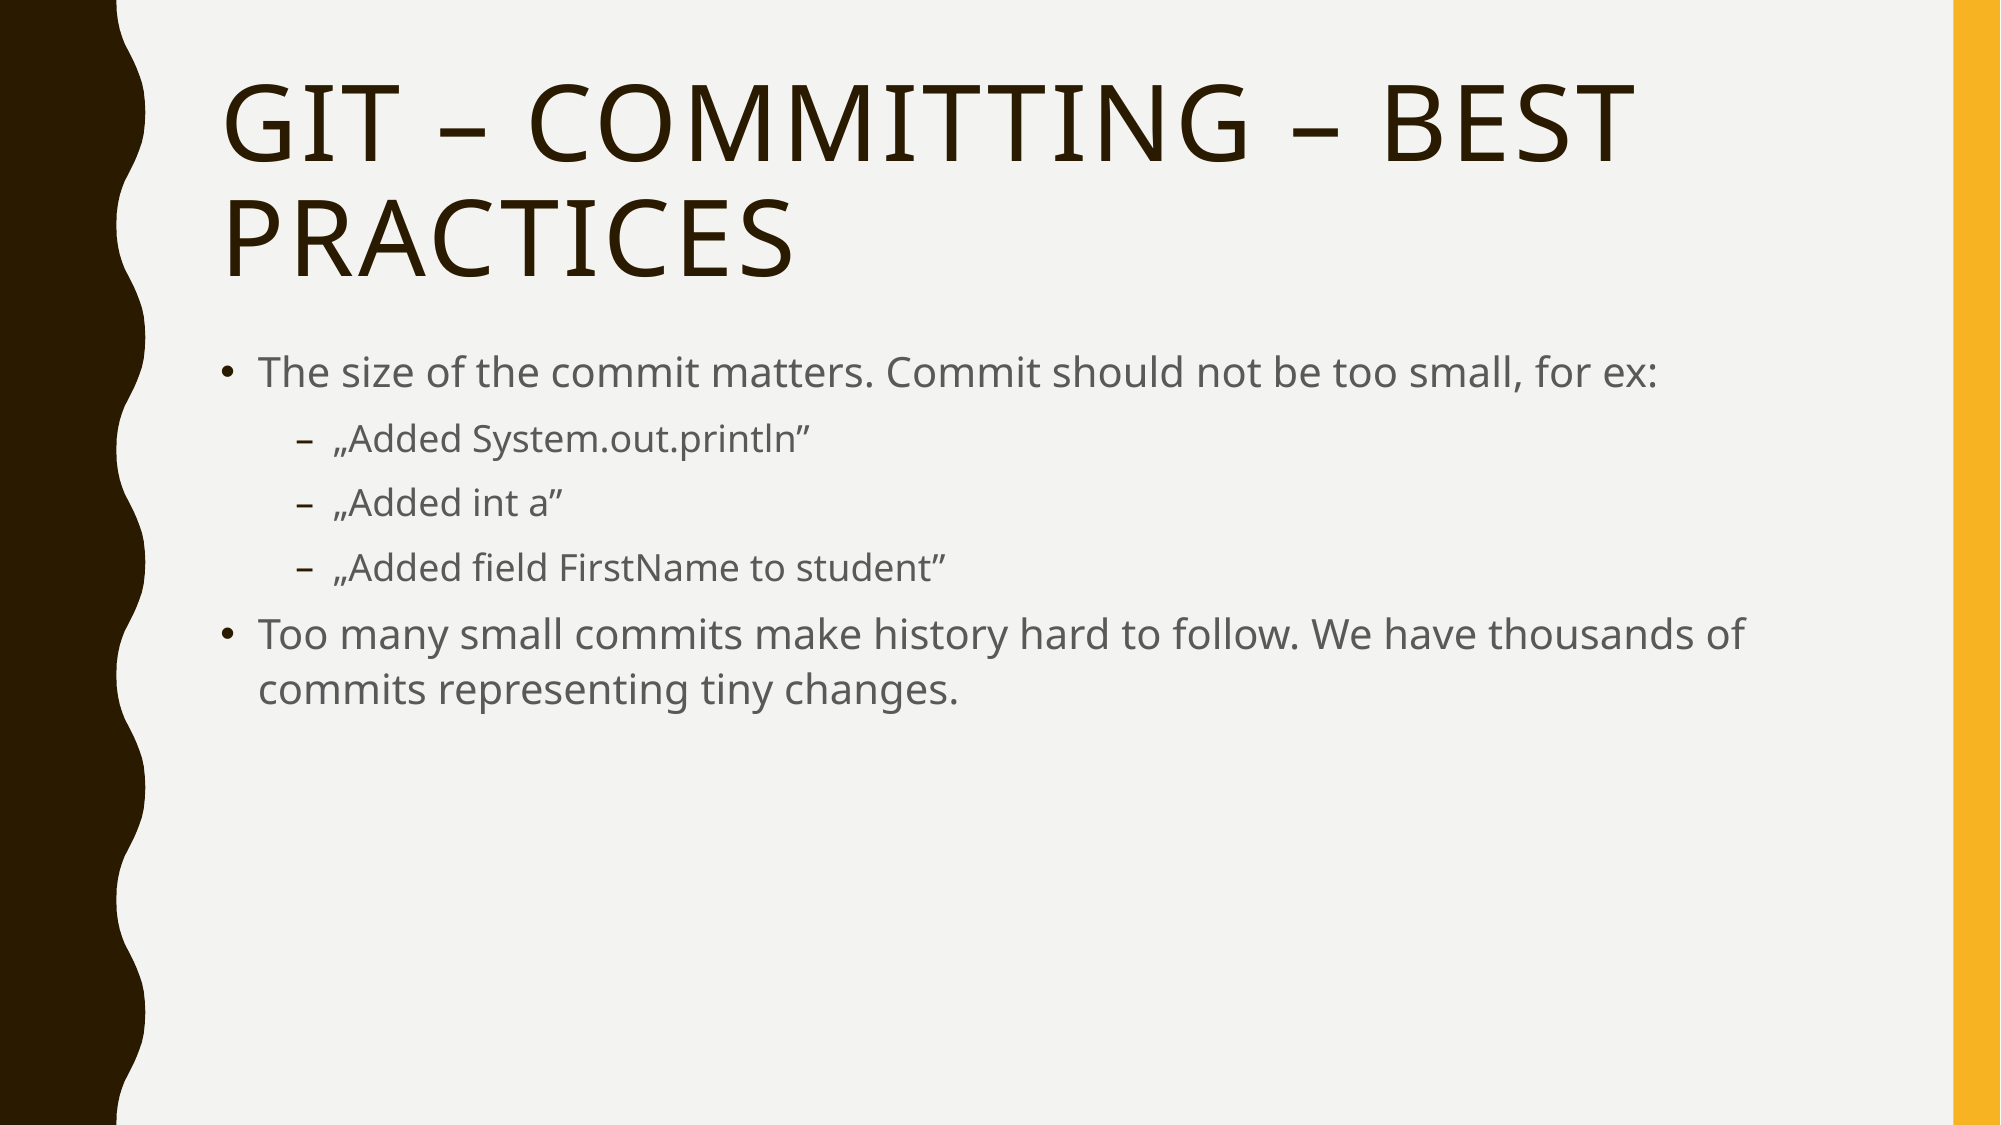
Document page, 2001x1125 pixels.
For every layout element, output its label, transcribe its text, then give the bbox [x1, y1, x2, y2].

title Git – committing – best practices [205, 62, 1875, 308]
list The size of the commit matters. Commit should not be too small, for ex: „Added System.out.println” „Added int a” „Added field FirstName to student” Too many small commits make history hard to follow. We have thousands of commits representing tiny changes. [205, 333, 1875, 965]
